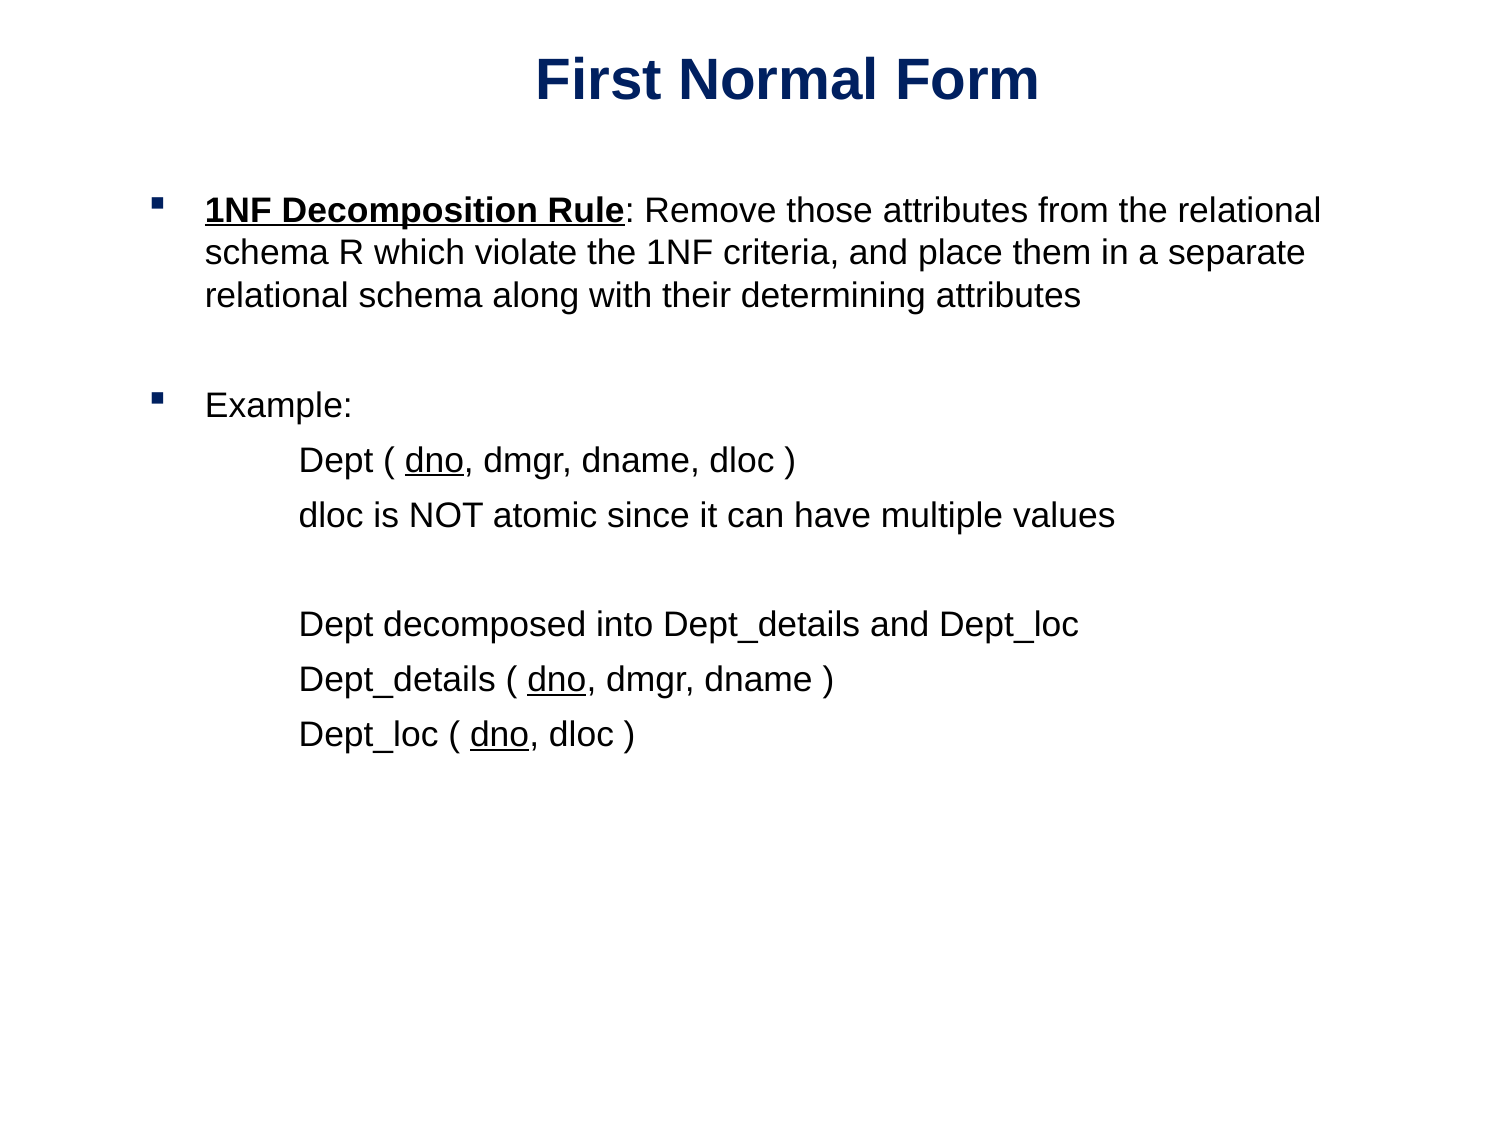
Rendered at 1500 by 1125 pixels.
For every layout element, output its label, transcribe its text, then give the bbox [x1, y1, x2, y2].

title First Normal Form [125, 18, 1452, 120]
list 1NF Decomposition Rule: Remove those attributes from the relational schema R which violate the 1NF criteria, and place them in a separate relational schema along with their determining attributes Example: Dept ( dno, dmgr, dname, dloc ) dloc is NOT atomic since it can have multiple values Dept decomposed into Dept_details and Dept_loc Dept_details ( dno, dmgr, dname ) Dept_loc ( dno, dloc ) [133, 179, 1391, 984]
